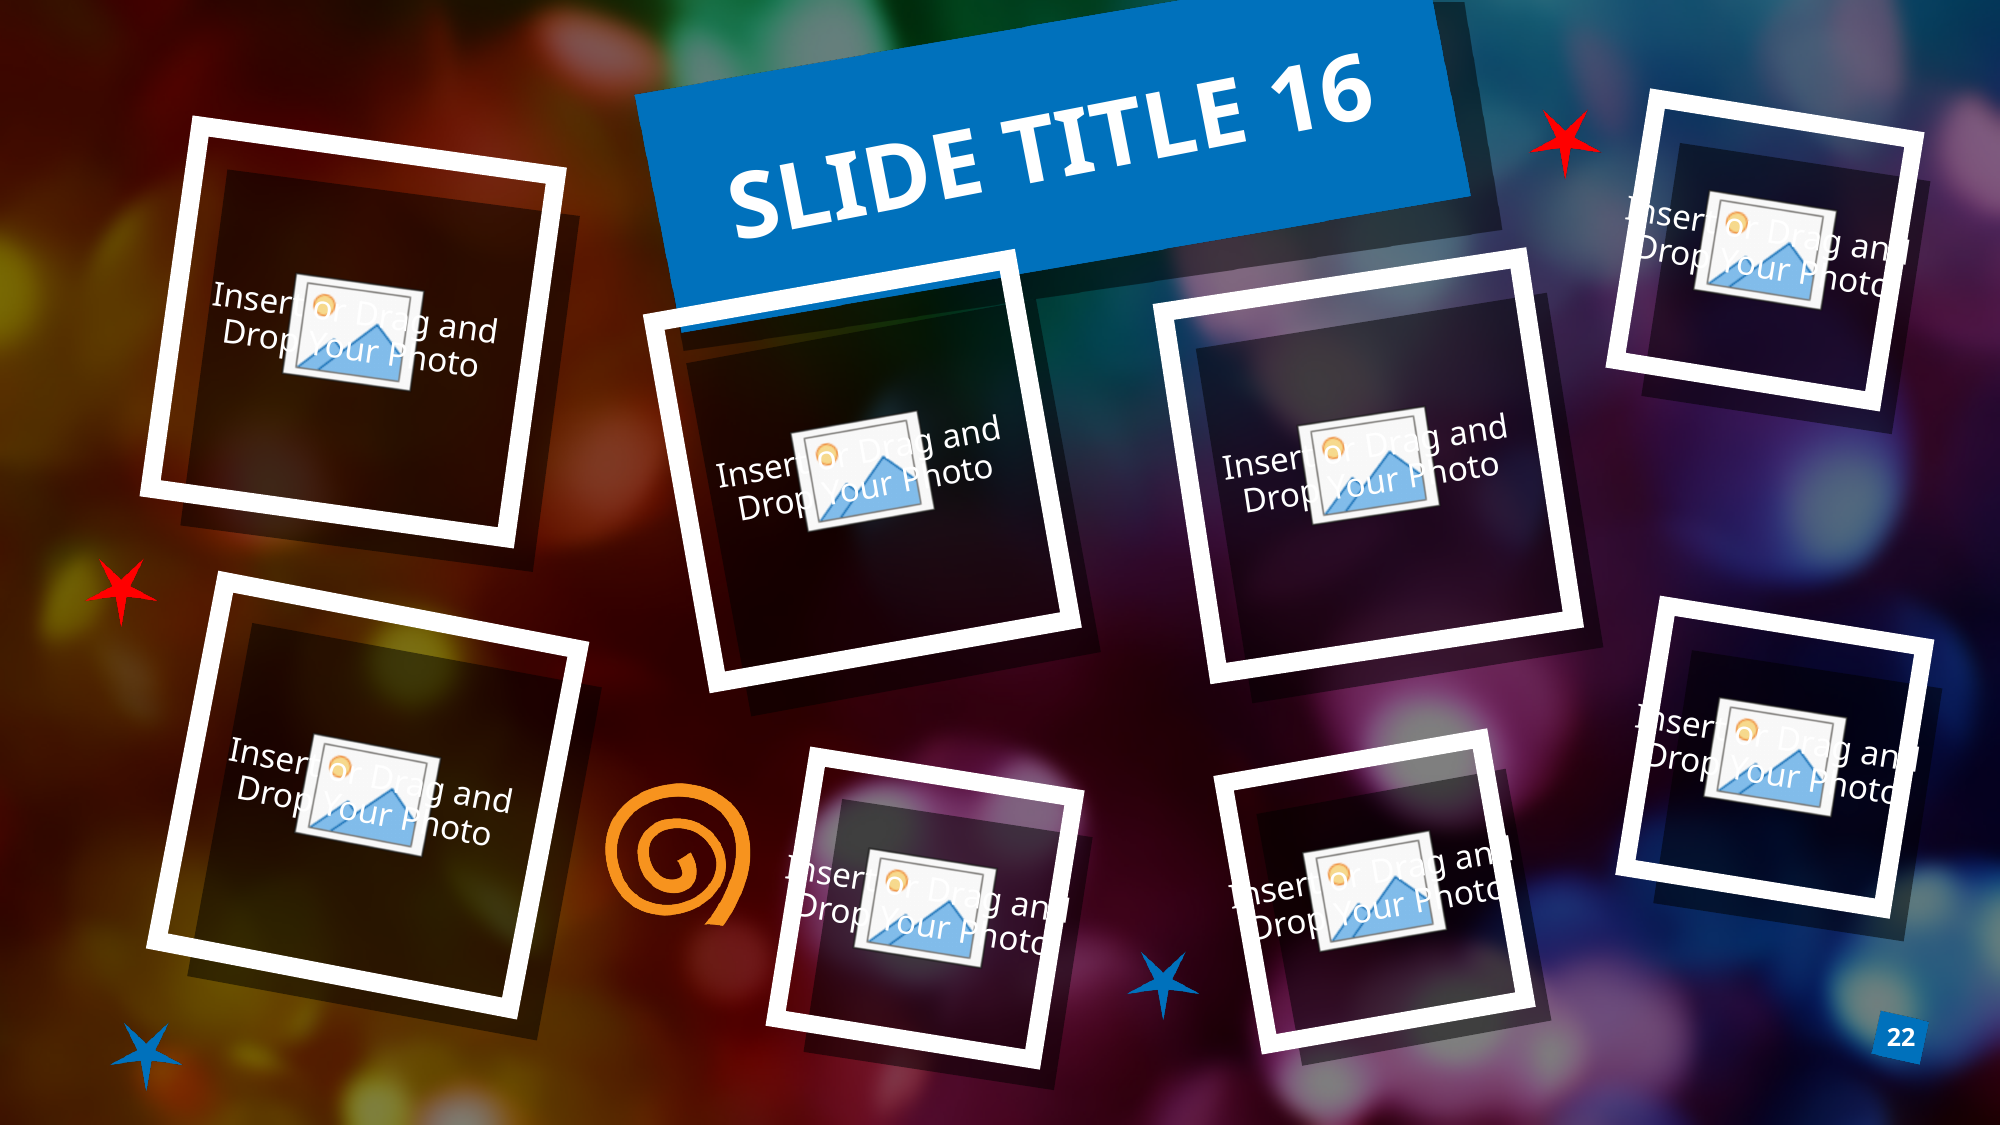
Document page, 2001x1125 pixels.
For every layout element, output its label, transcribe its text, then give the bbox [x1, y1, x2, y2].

picture [0, 0, 2000, 1125]
title SLIDE TITLE 16 [636, 0, 1467, 309]
slide_number 22 [1866, 1008, 1936, 1069]
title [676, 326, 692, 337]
